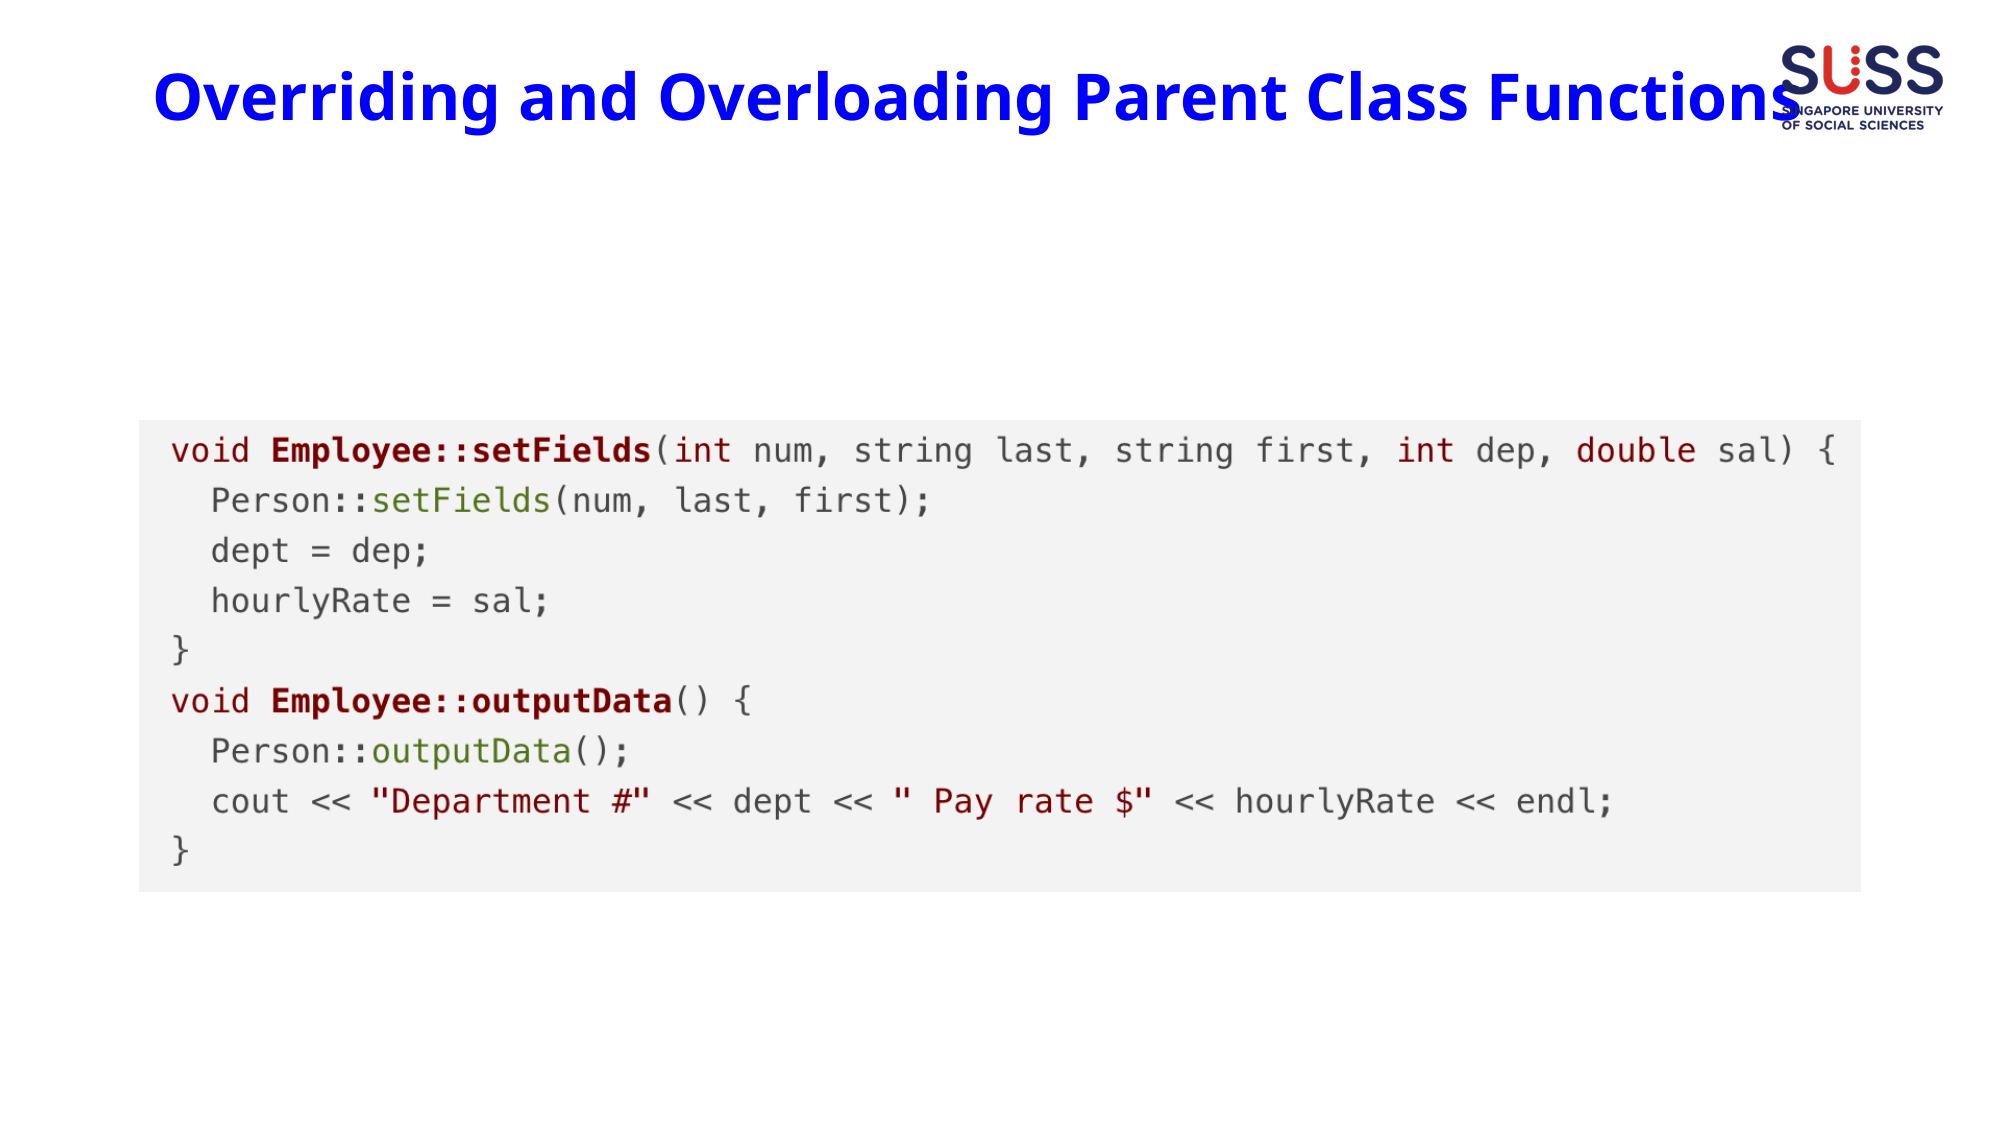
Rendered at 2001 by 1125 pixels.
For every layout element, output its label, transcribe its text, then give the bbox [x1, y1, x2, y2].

title Overriding and Overloading Parent Class Functions [137, 23, 1863, 175]
picture [1764, 32, 1960, 143]
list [139, 420, 1861, 893]
